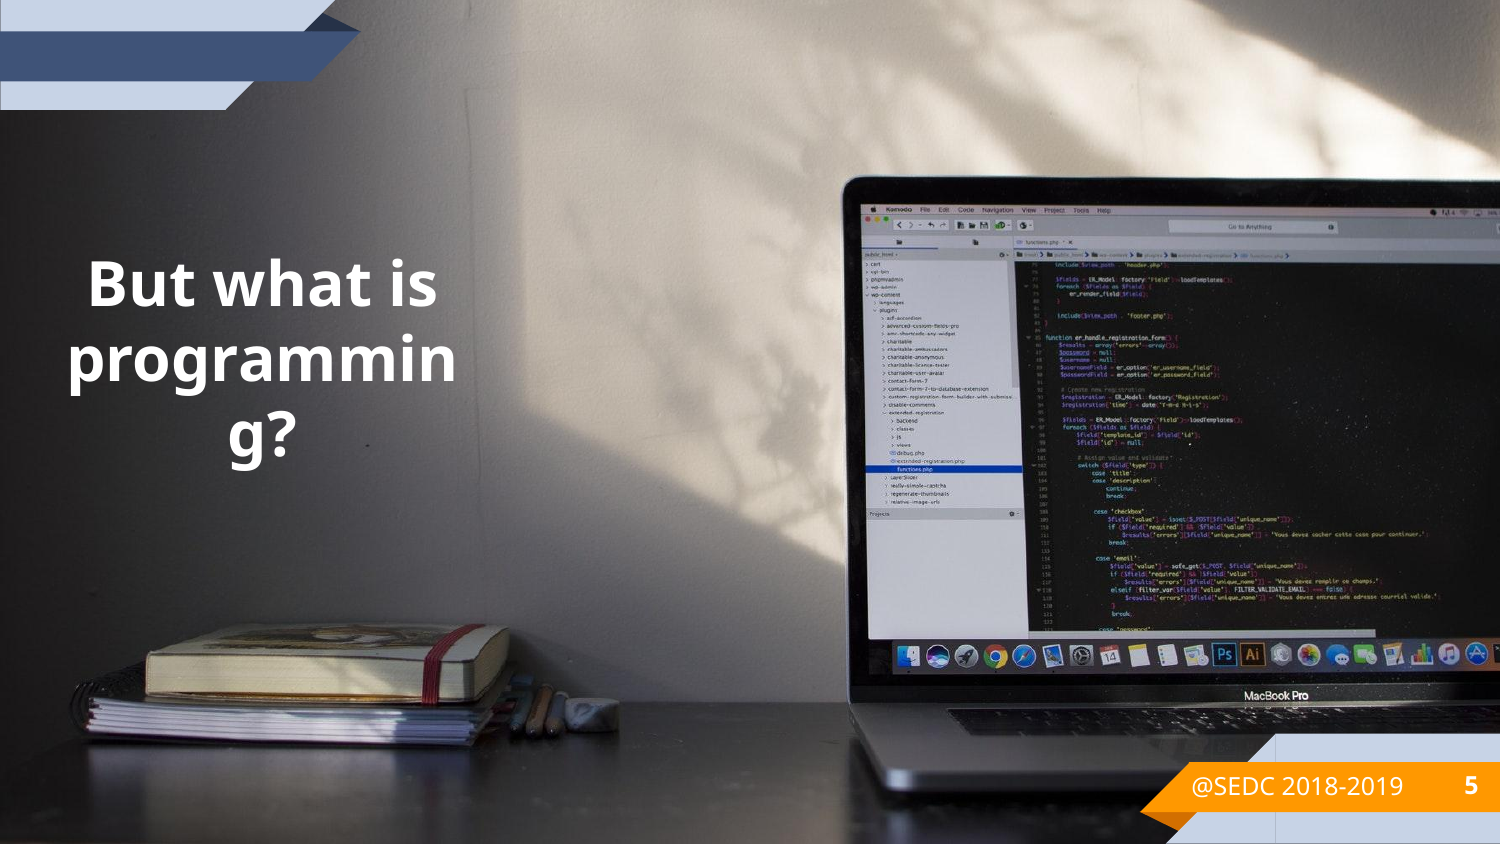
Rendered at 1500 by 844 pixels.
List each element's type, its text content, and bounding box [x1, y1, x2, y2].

slide_number 5 [1445, 760, 1494, 813]
picture [0, 0, 1500, 844]
text_box @SEDC 2018-2019 [1176, 755, 1445, 839]
title But what is programming? [48, 195, 477, 518]
